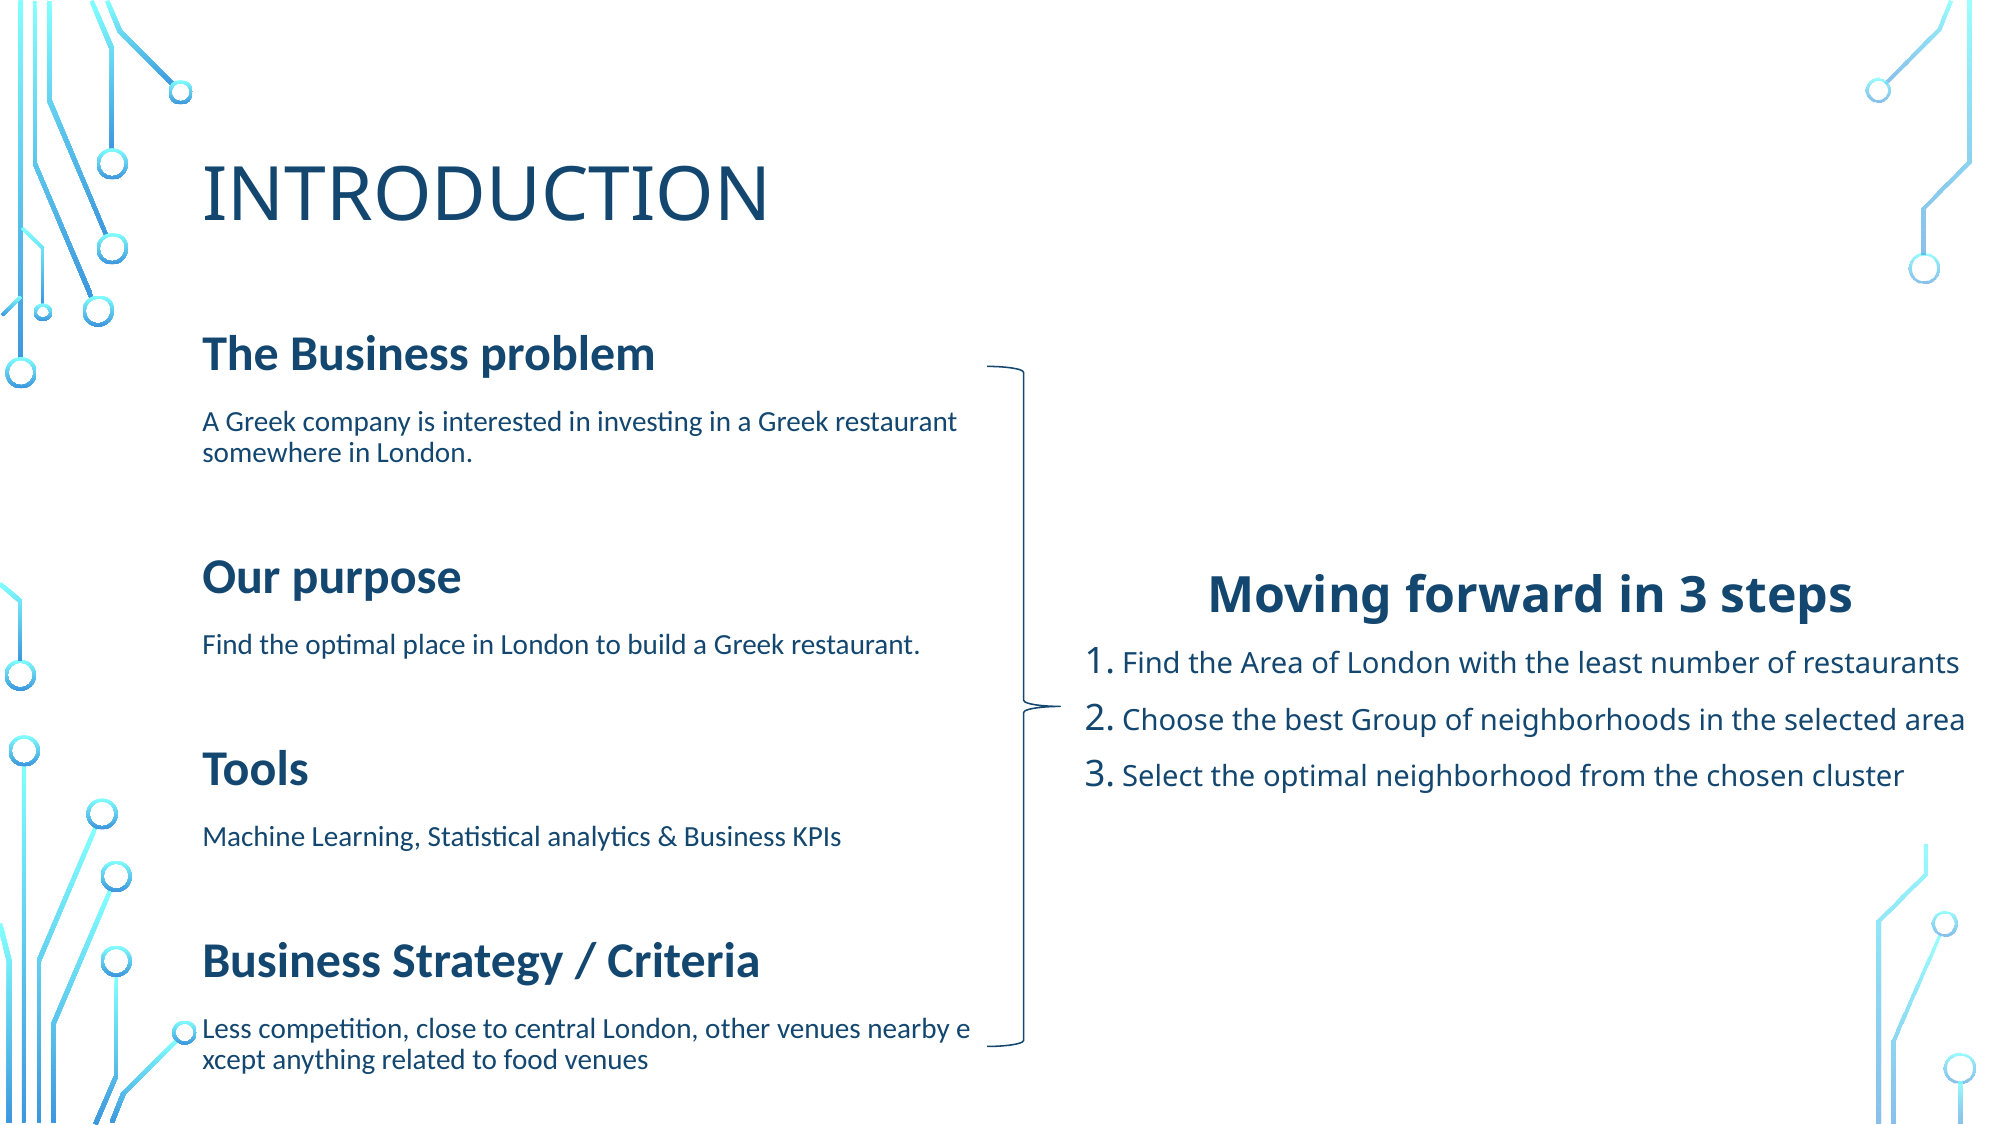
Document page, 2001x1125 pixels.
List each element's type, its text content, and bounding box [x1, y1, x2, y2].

list The Business problem A Greek company is interested in investing in a Greek restaurant somewhere in London. Our purpose Find the optimal place in London to build a Greek restaurant. Tools Machine Learning, Statistical analytics & Business KPIs Business Strategy / Criteria Less competition, close to central London, other venues nearby except anything related to food venues [187, 319, 988, 1082]
list Moving forward in 3 steps Find the Area of London with the least number of restaurants Choose the best Group of neighborhoods in the selected area Select the optimal neighborhood from the chosen cluster [1068, 561, 1992, 844]
text_box [987, 365, 1061, 1048]
title Introduction [187, 101, 1813, 292]
